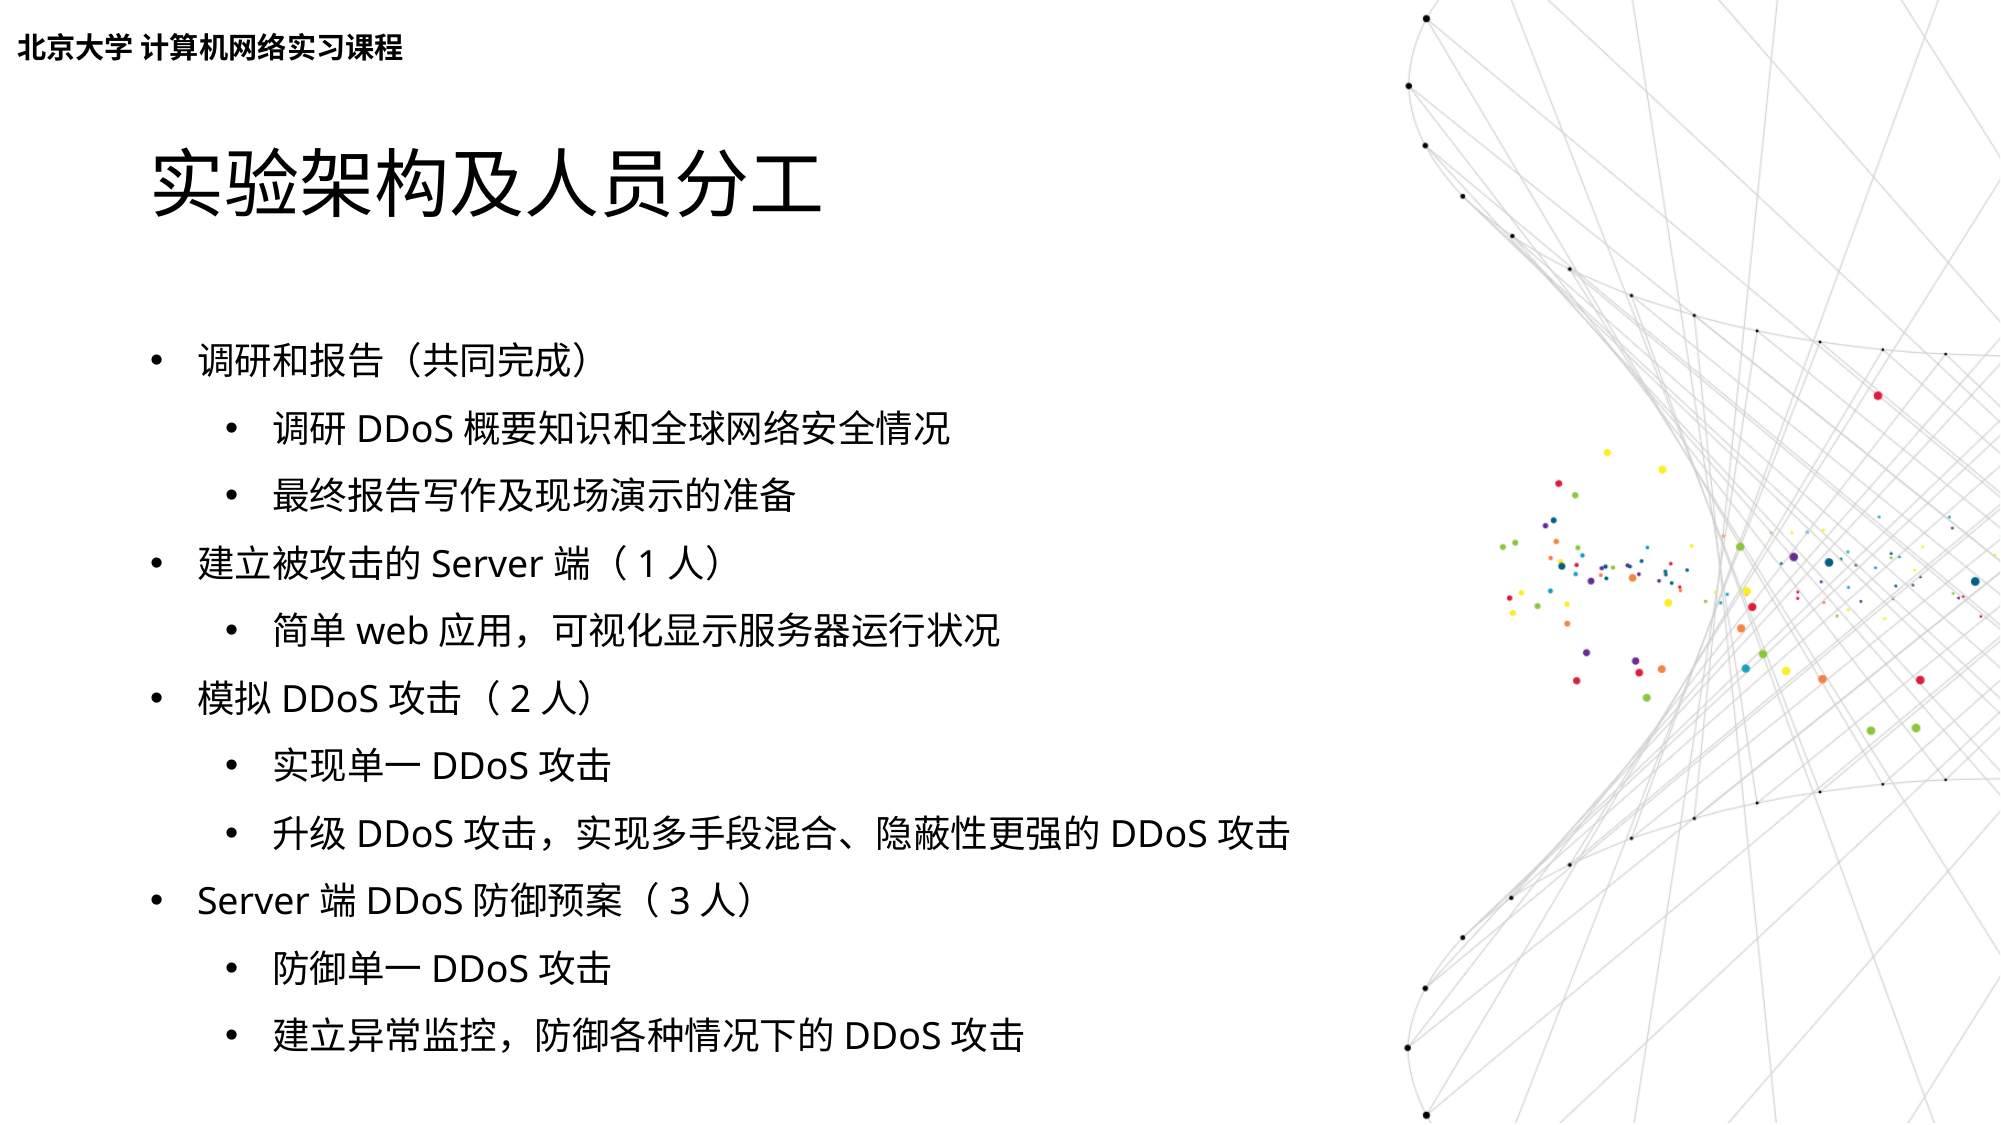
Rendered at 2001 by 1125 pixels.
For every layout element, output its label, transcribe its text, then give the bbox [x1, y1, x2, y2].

picture [1314, 0, 2001, 1123]
text_box 调研和报告（共同完成） 调研DDoS概要知识和全球网络安全情况 最终报告写作及现场演示的准备 建立被攻击的Server端（1人） 简单web应用，可视化显示服务器运行状况 模拟DDoS攻击（2人） 实现单一DDoS攻击 升级DDoS攻击，实现多手段混合、隐蔽性更强的DDoS攻击 Server端DDoS防御预案（3人） 防御单一DDoS攻击 建立异常监控，防御各种情况下的DDoS攻击 [135, 307, 1307, 1125]
text_box 北京大学 计算机网络实习课程 [2, 4, 419, 72]
text_box 实验架构及人员分工 [135, 129, 840, 234]
